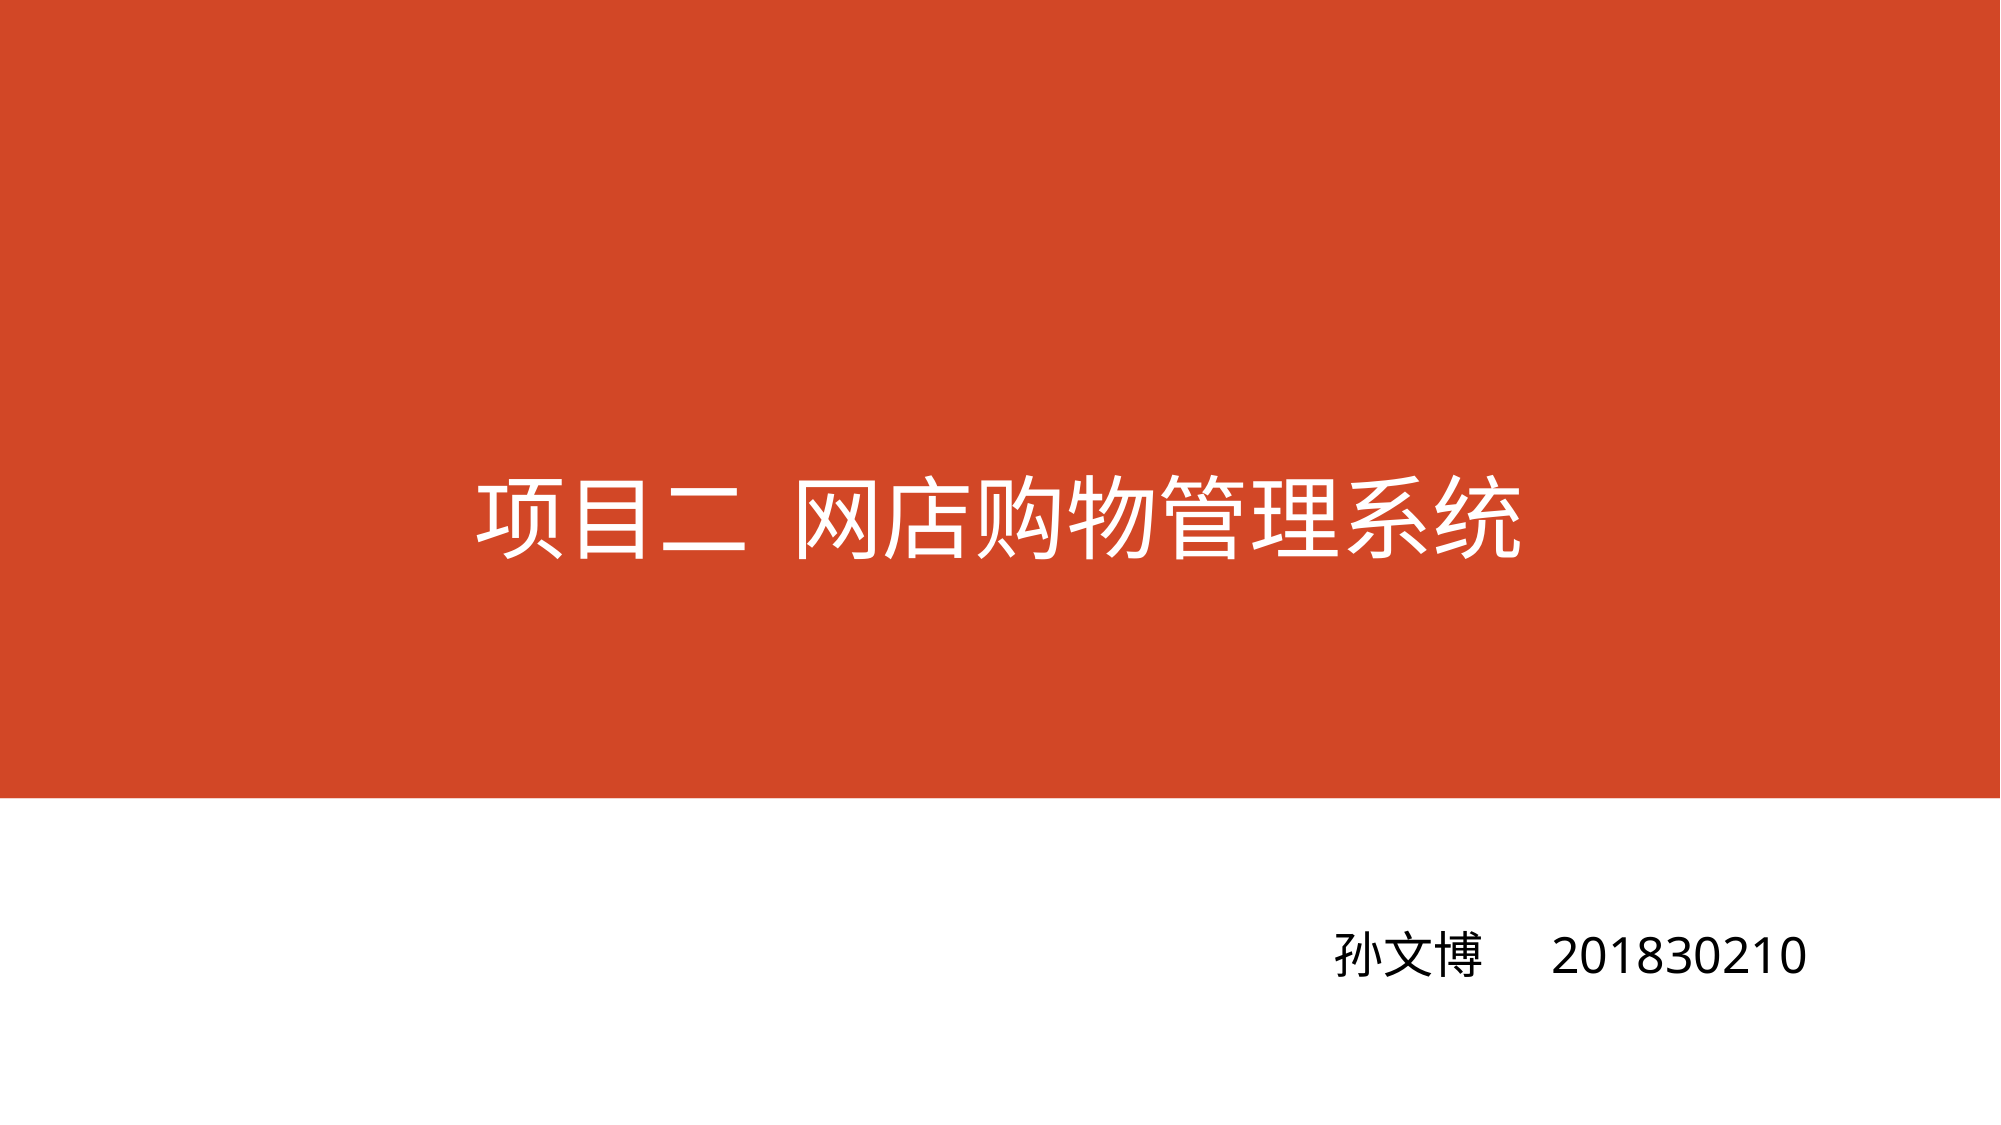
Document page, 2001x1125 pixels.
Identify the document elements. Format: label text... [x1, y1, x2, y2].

text_box 孙文博 201830210 [1318, 916, 2000, 992]
title 项目二 网店购物管理系统 [353, 208, 1647, 689]
